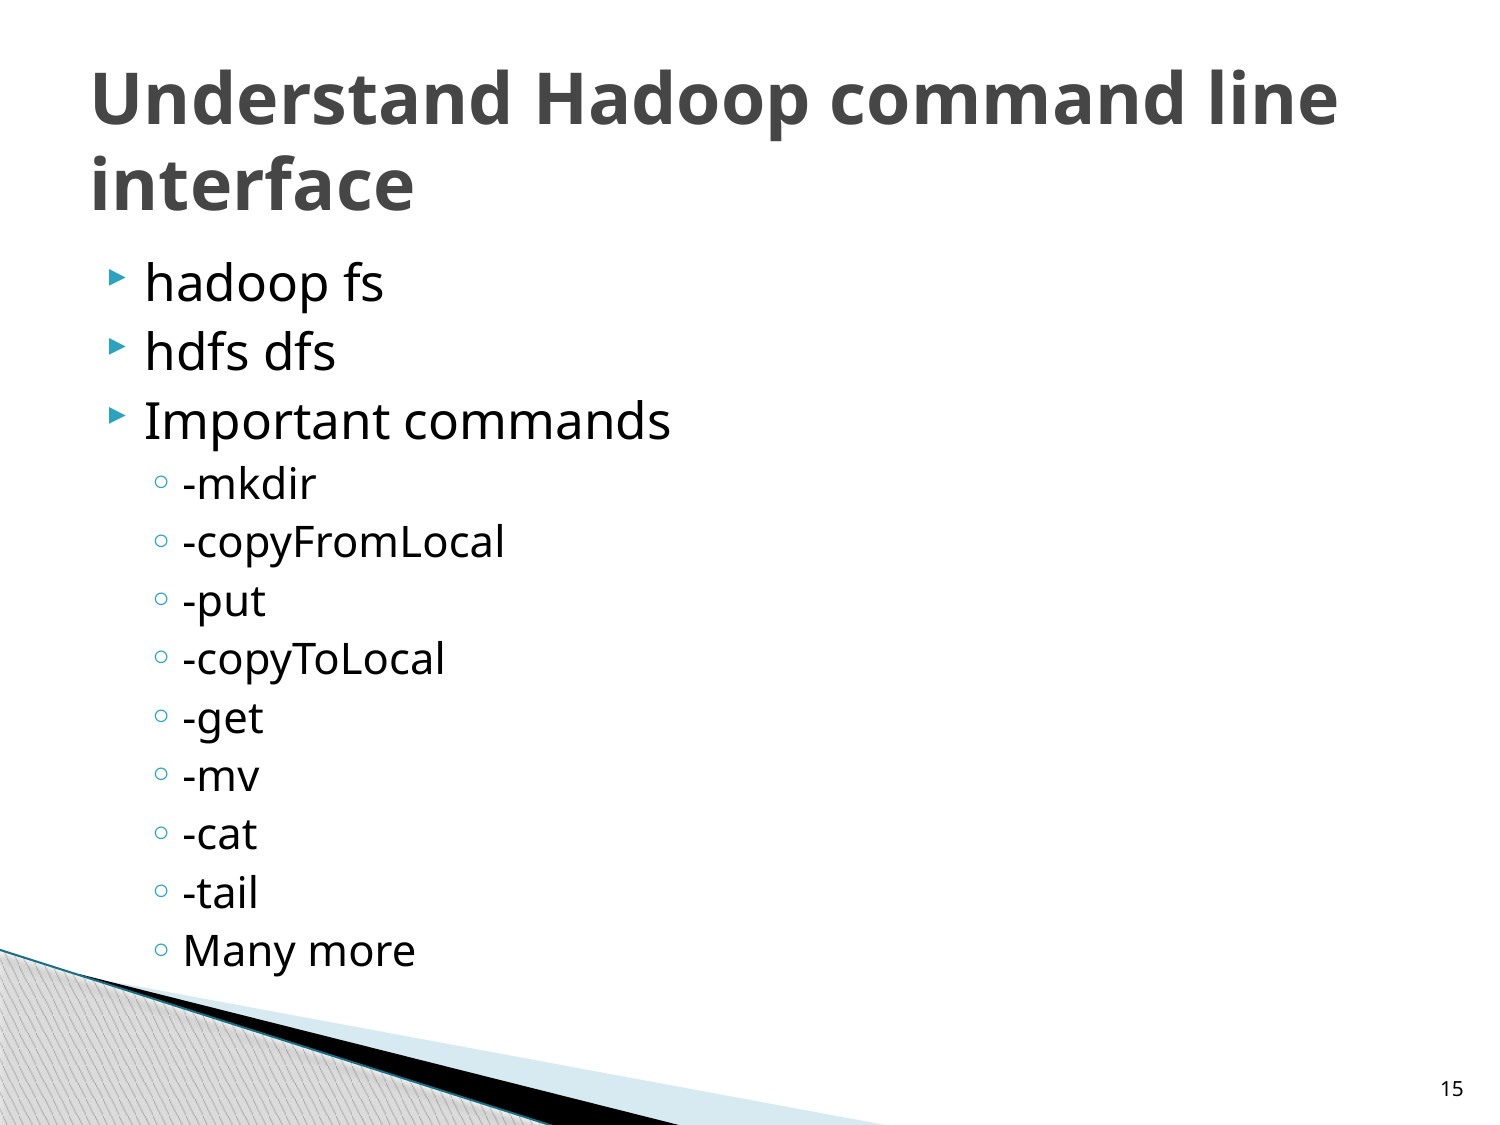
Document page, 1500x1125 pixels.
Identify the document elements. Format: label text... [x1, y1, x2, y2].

title Understand Hadoop command line interface [75, 45, 1425, 233]
slide_number 15 [1418, 1051, 1479, 1112]
list hadoop fs hdfs dfs Important commands -mkdir -copyFromLocal -put -copyToLocal -get -mv -cat -tail Many more [75, 243, 1425, 986]
